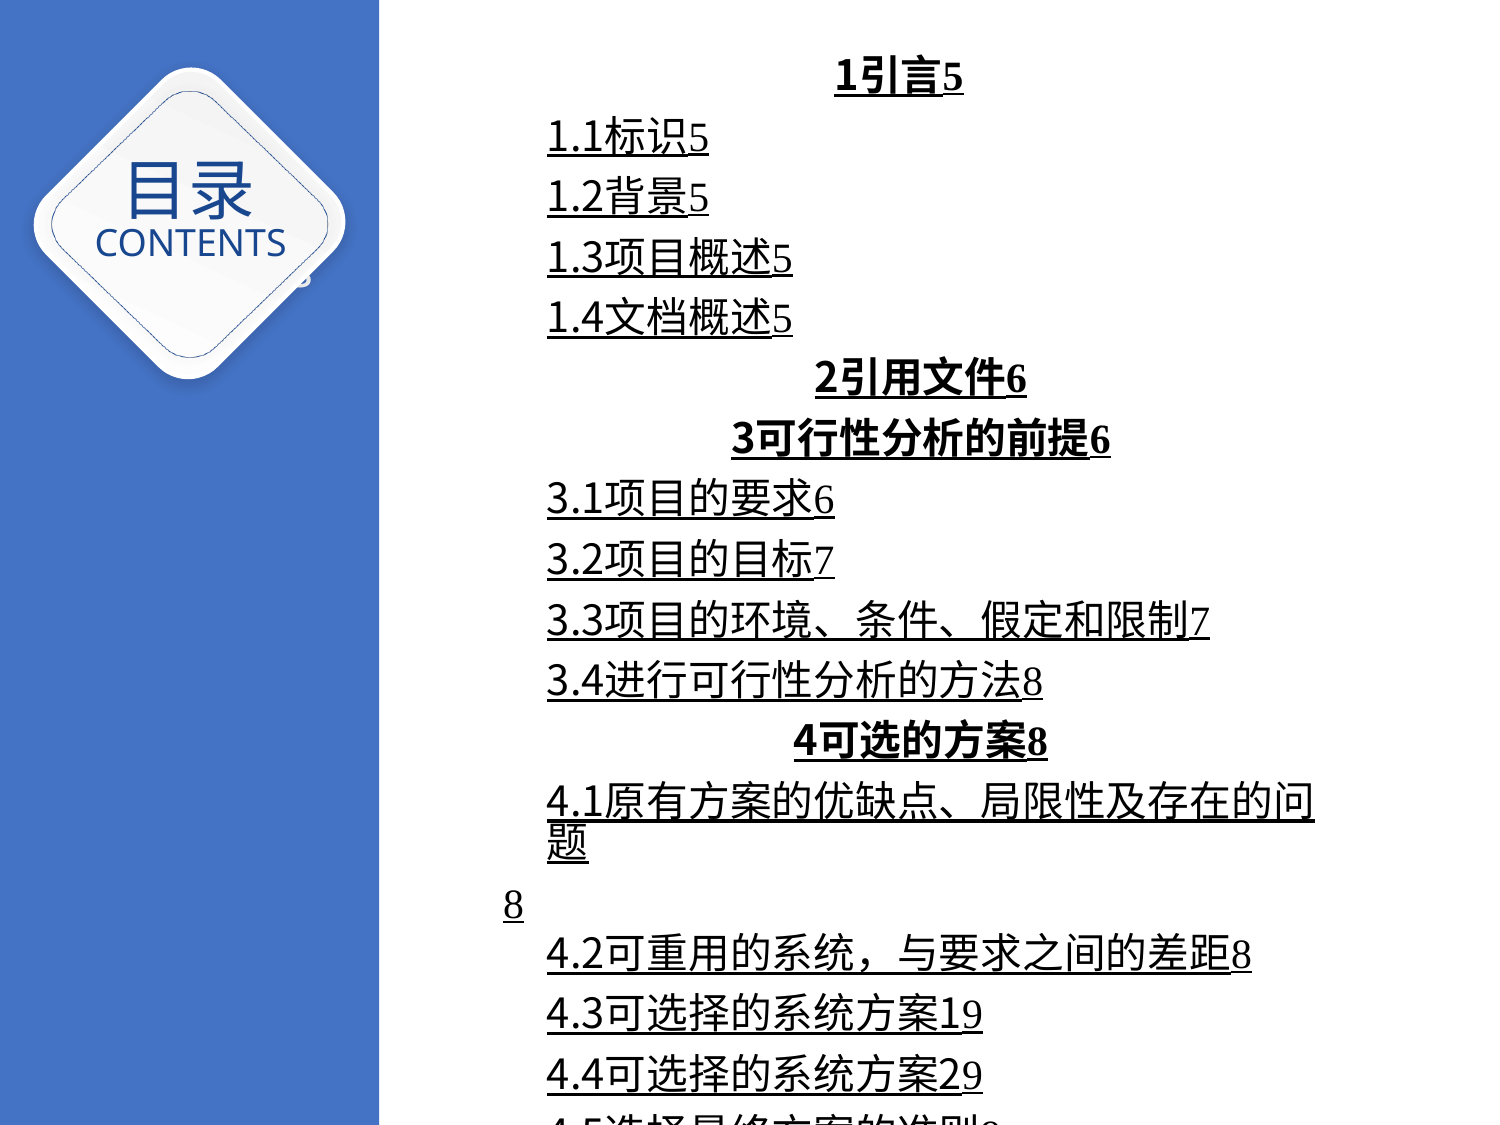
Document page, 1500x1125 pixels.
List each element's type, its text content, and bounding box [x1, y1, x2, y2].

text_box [0, 0, 380, 1125]
picture [39, 78, 340, 369]
text_box 1引言 5 1.1标识 5 1.2背景 5 1.3项目概述 5 1.4文档概述 5 2引用文件 6 3可行性分析的前提 6 3.1项目的要求 6 3.2项目的目标 7 3.3项目的环境、条件、假定和限制 7 3.4进行可行性分析的方法 8 4可选的方案 8 4.1原有方案的优缺点、局限性及存在的问题 8 4.2可重用的系统，与要求之间的差距 8 4.3可选择的系统方案1 9 4.4可选择的系统方案2 9 4.5选择最终方案的准则 9 [444, 41, 1354, 1125]
